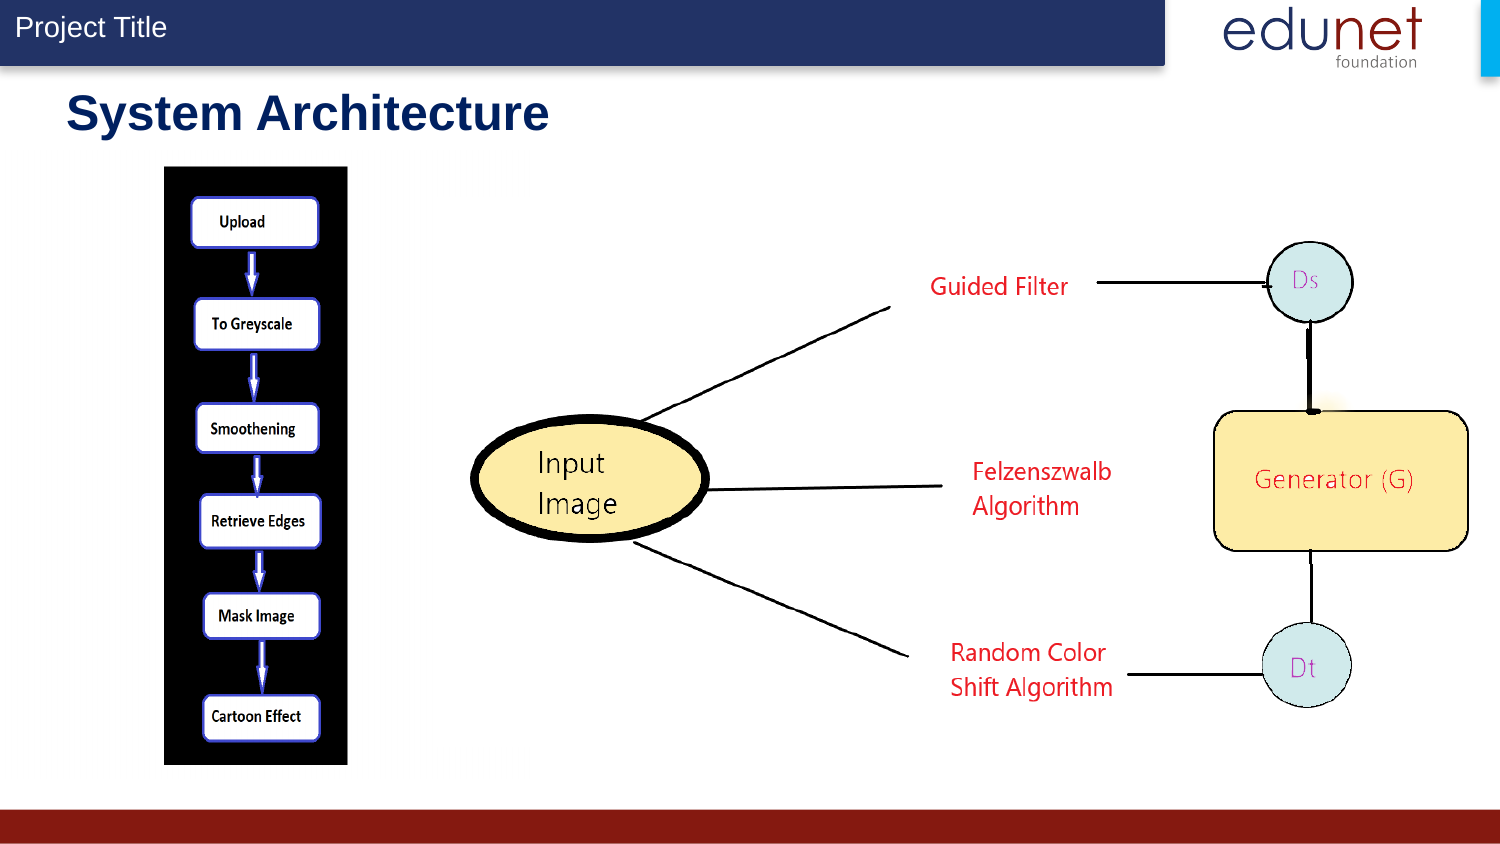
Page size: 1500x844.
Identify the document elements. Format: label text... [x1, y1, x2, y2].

picture [1219, 4, 1424, 72]
title System Architecture [51, 72, 1449, 195]
picture [0, 149, 1481, 780]
